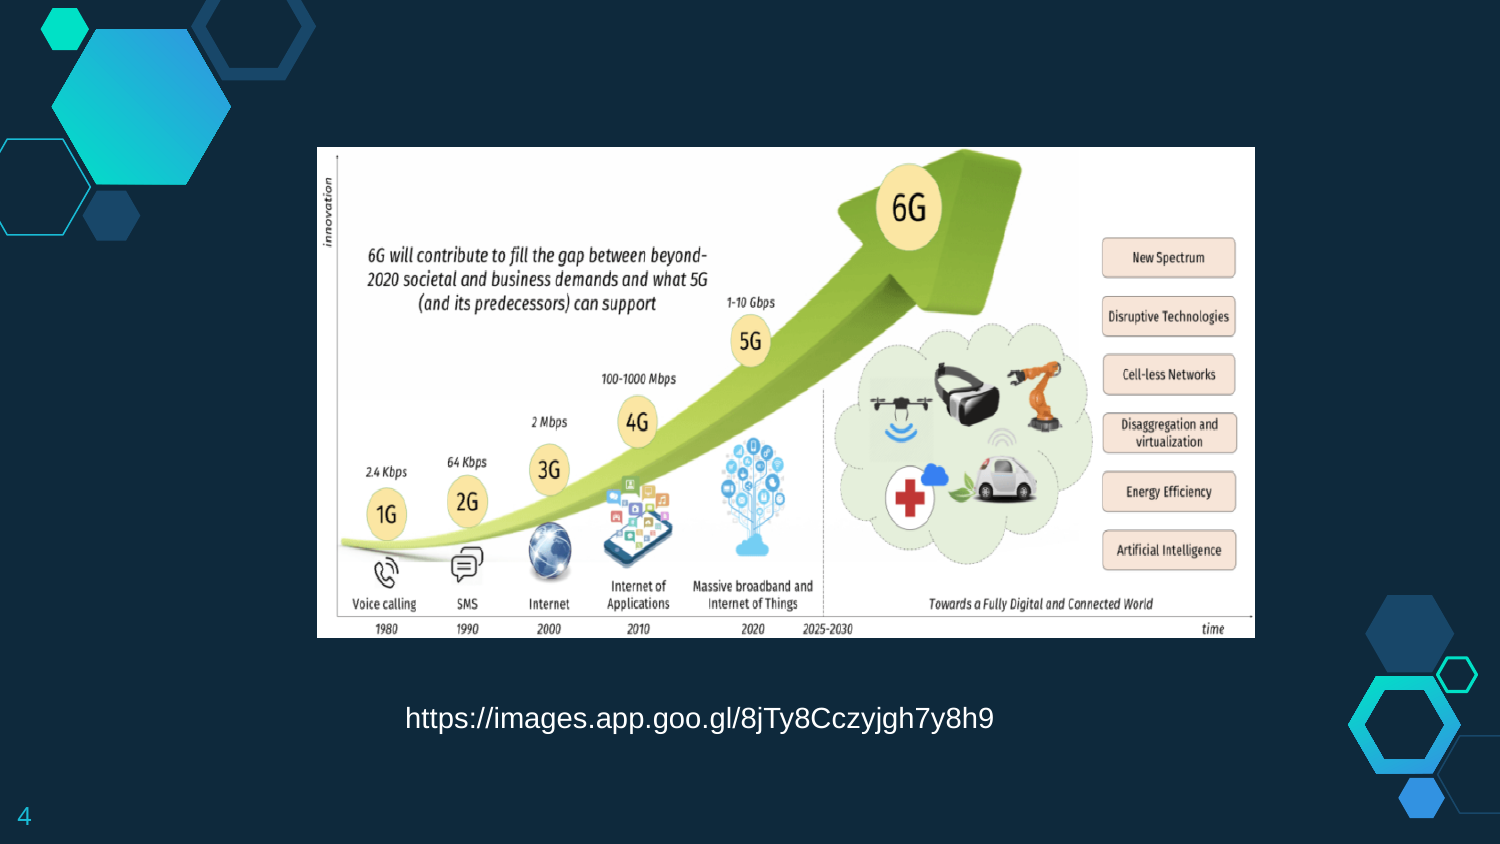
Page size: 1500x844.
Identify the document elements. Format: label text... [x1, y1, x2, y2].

picture [317, 147, 1255, 638]
slide_number 4 [2, 785, 93, 844]
text_box https://images.app.goo.gl/8jTy8Cczyjgh7y8h9 [390, 691, 1150, 777]
